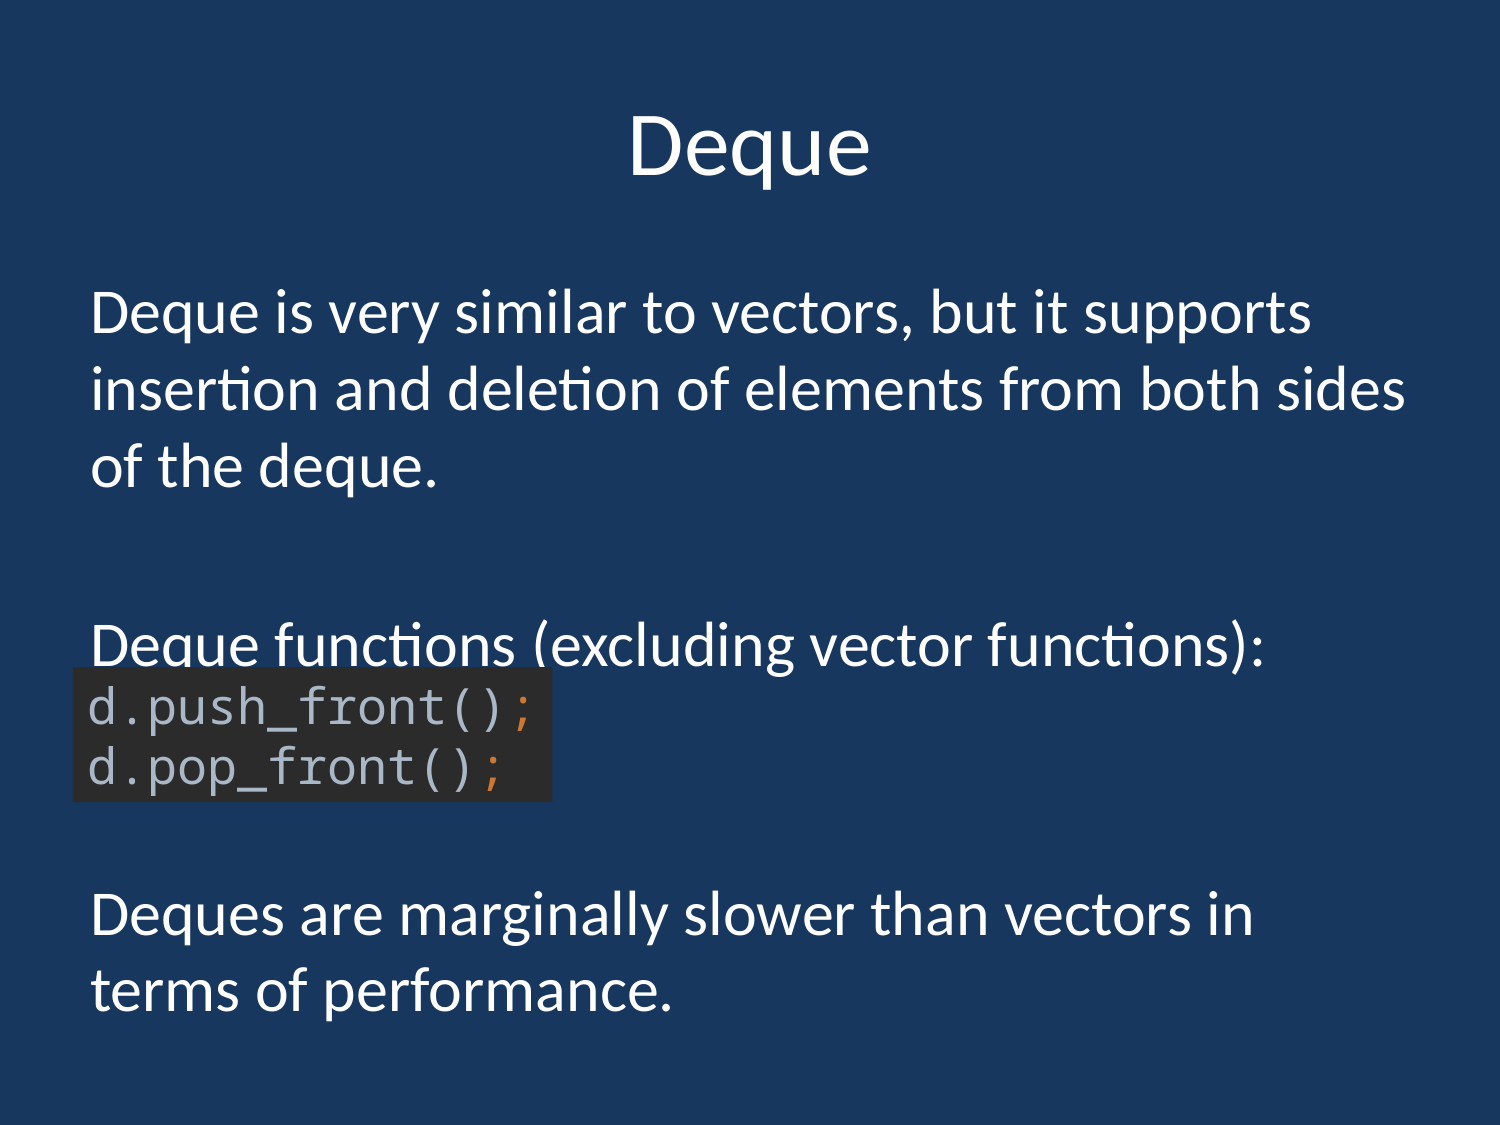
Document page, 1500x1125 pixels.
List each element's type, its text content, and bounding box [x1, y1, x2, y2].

title Deque [75, 45, 1425, 233]
text_box d.push_front(); d.pop_front(); [72, 667, 553, 803]
list Deque is very similar to vectors, but it supports insertion and deletion of elements from both sides of the deque. Deque functions (excluding vector functions): Deques are marginally slower than vectors in terms of performance. [75, 262, 1425, 1038]
